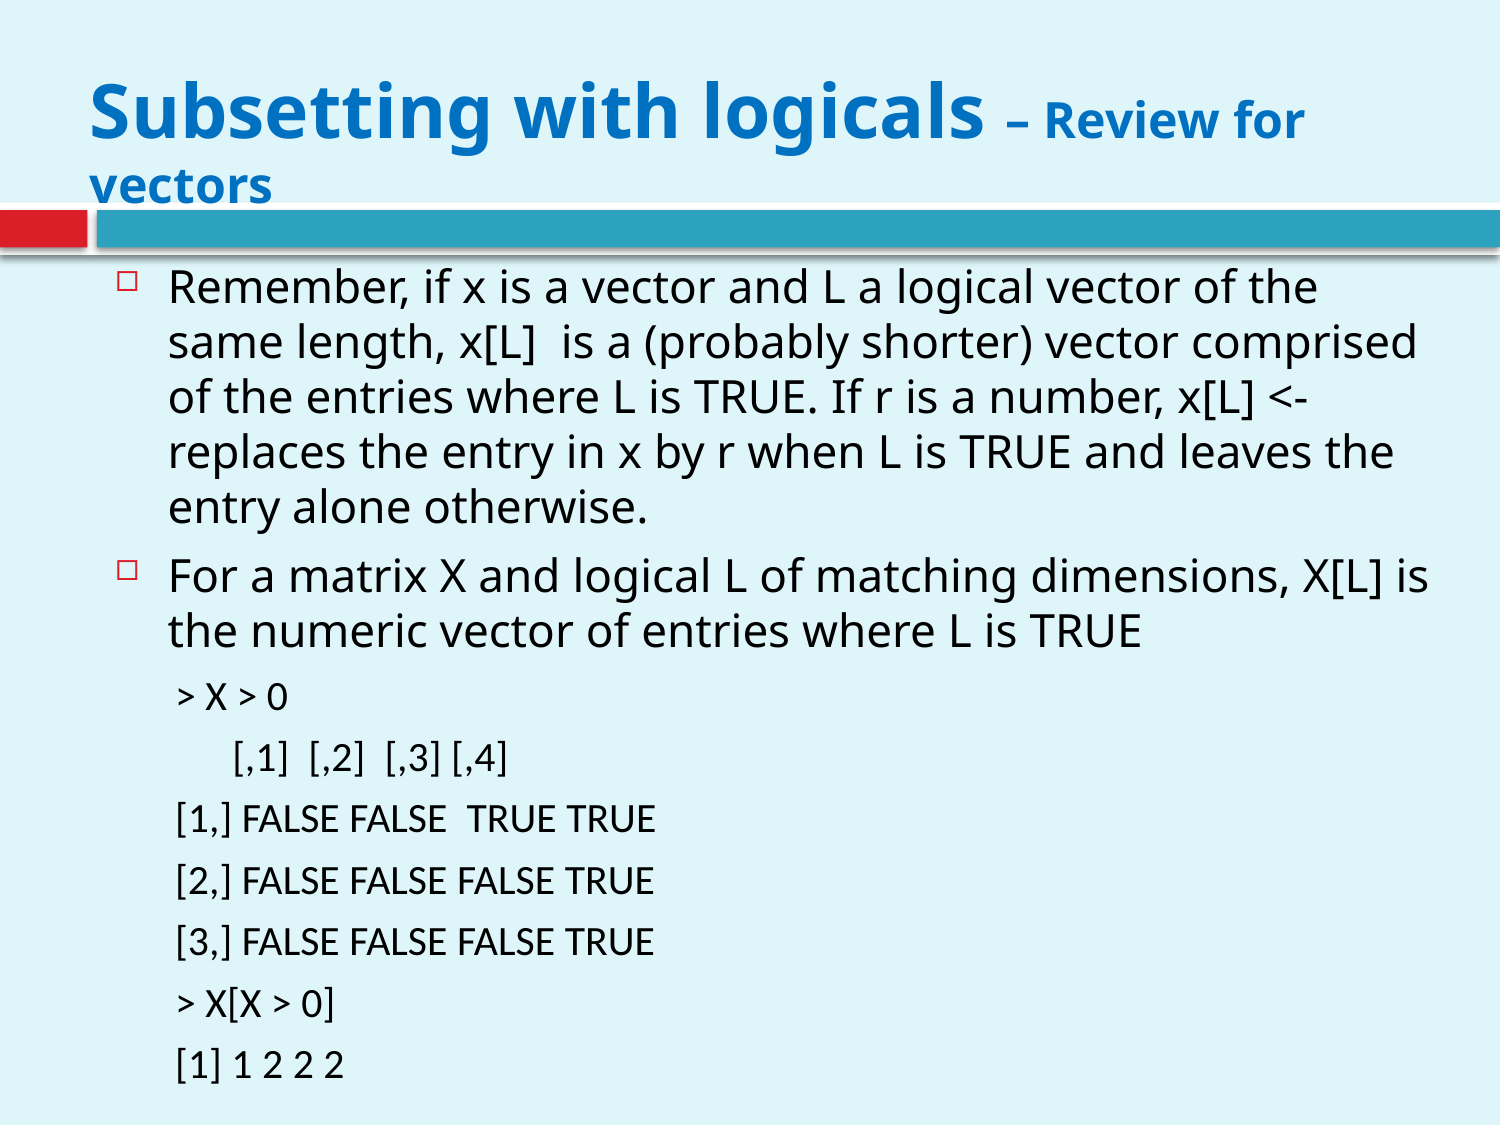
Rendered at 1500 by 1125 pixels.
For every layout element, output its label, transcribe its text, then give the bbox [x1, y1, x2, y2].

list Remember, if x is a vector and L a logical vector of the same length, x[L] is a (probably shorter) vector comprised of the entries where L is TRUE. If r is a number, x[L] <- replaces the entry in x by r when L is TRUE and leaves the entry alone otherwise. For a matrix X and logical L of matching dimensions, X[L] is the numeric vector of entries where L is TRUE > X > 0 [,1] [,2] [,3] [,4] [1,] FALSE FALSE TRUE TRUE [2,] FALSE FALSE FALSE TRUE [3,] FALSE FALSE FALSE TRUE > X[X > 0] [1] 1 2 2 2 [100, 249, 1463, 1100]
title Subsetting with logicals – Review for vectors [75, 45, 1463, 233]
